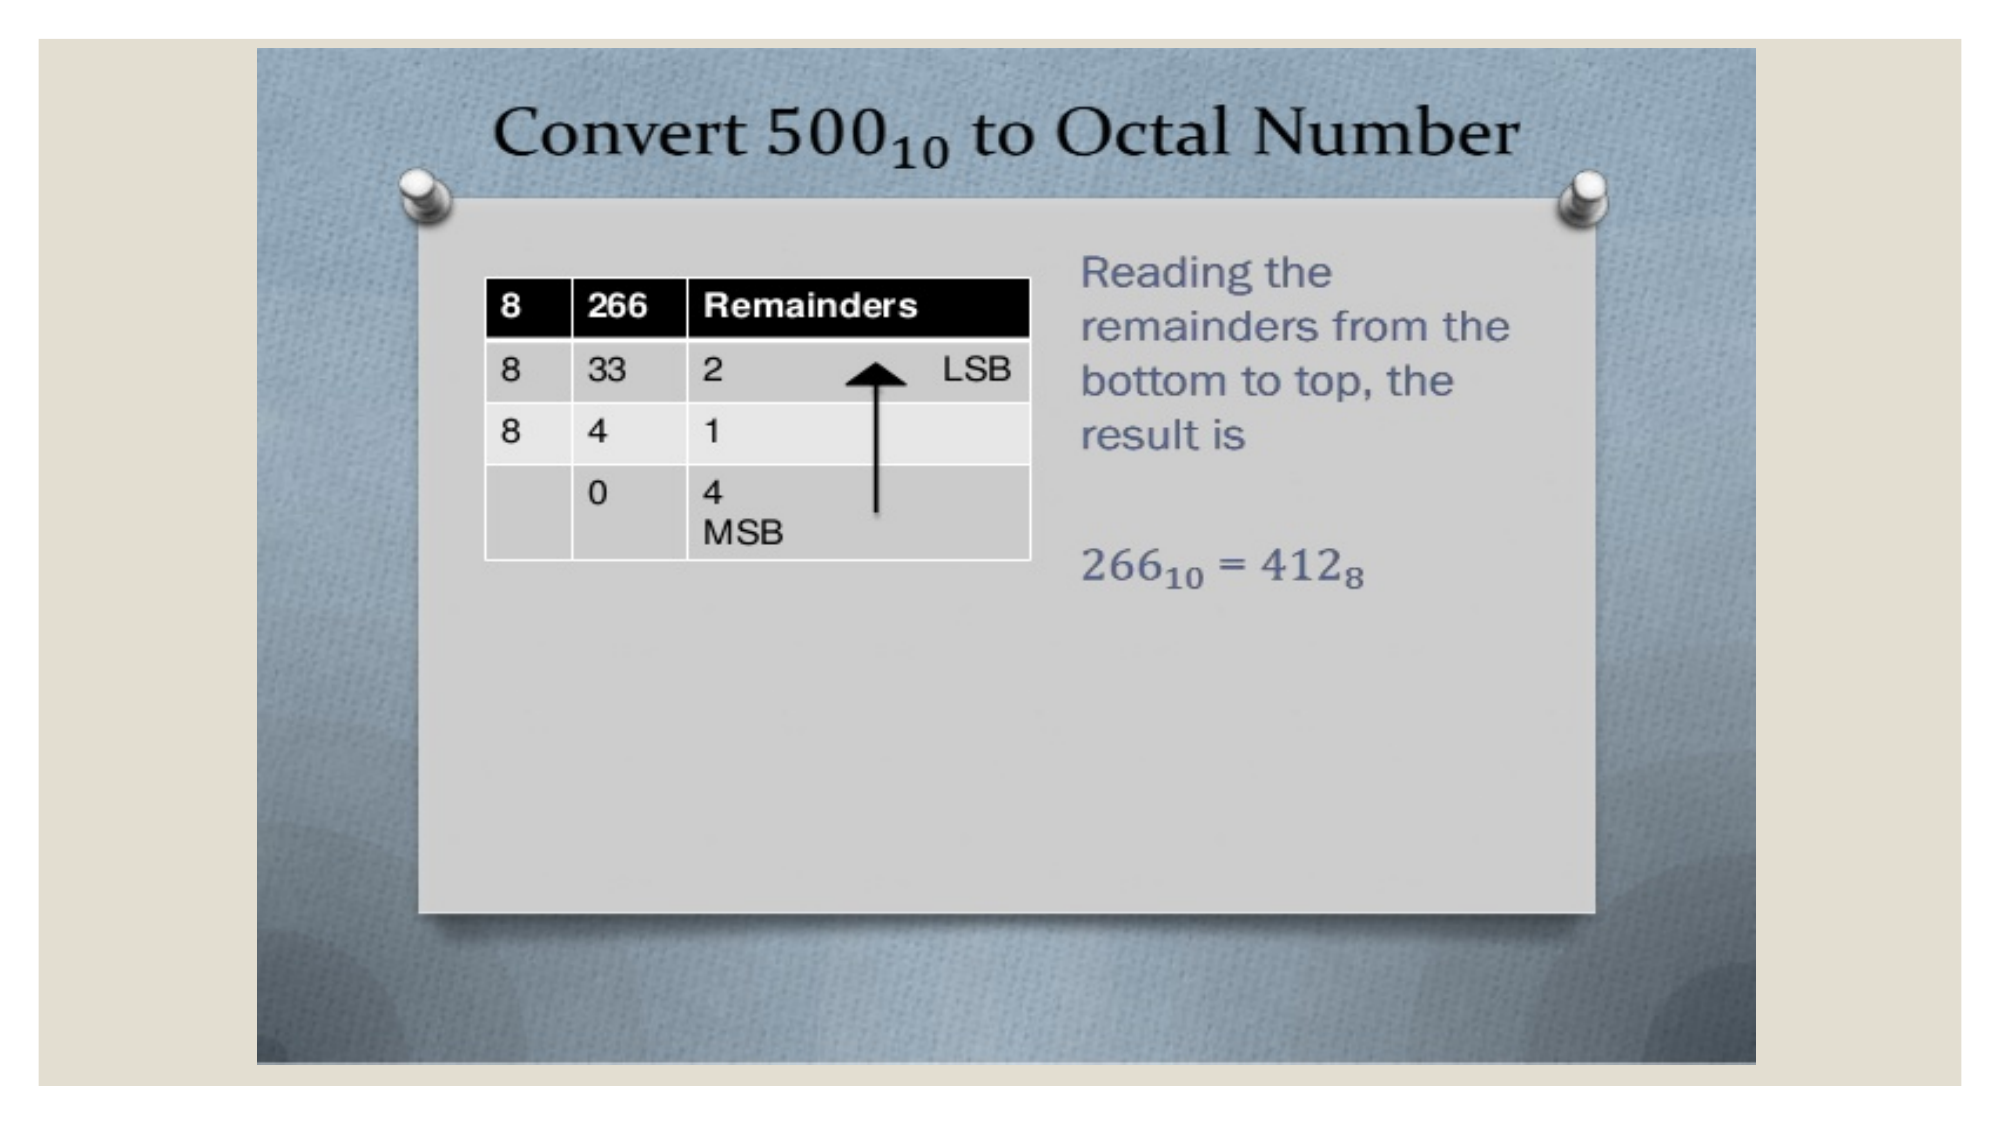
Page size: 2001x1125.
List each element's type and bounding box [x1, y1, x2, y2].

picture [257, 48, 1756, 1065]
